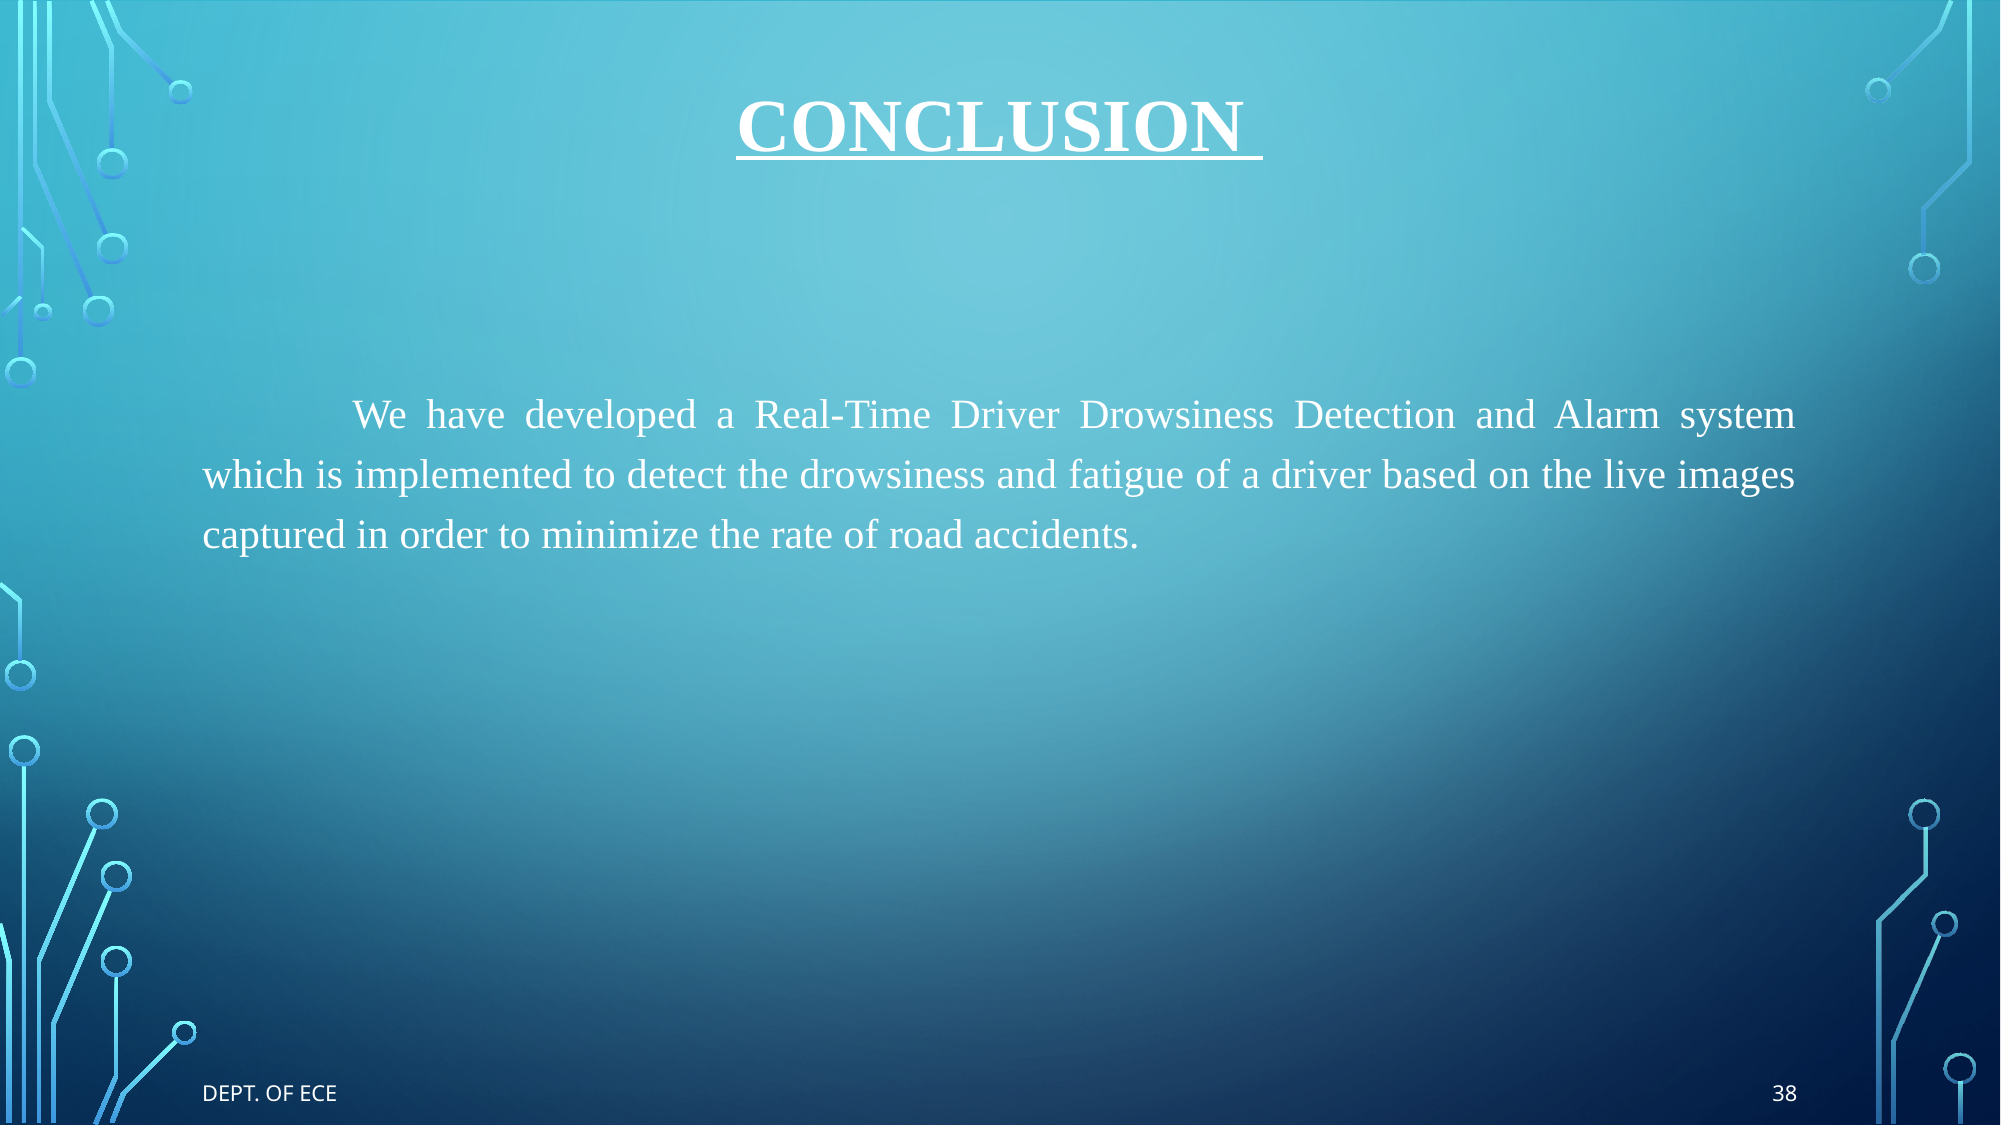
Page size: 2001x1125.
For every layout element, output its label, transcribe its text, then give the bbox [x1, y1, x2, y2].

list We have developed a Real-Time Driver Drowsiness Detection and Alarm system which is implemented to detect the drowsiness and fatigue of a driver based on the live images captured in order to minimize the rate of road accidents. [187, 369, 1813, 950]
slide_number 38 [1685, 1064, 1813, 1125]
footer Dept. of ECE [187, 1064, 1211, 1125]
title Conclusion [187, 53, 1813, 201]
